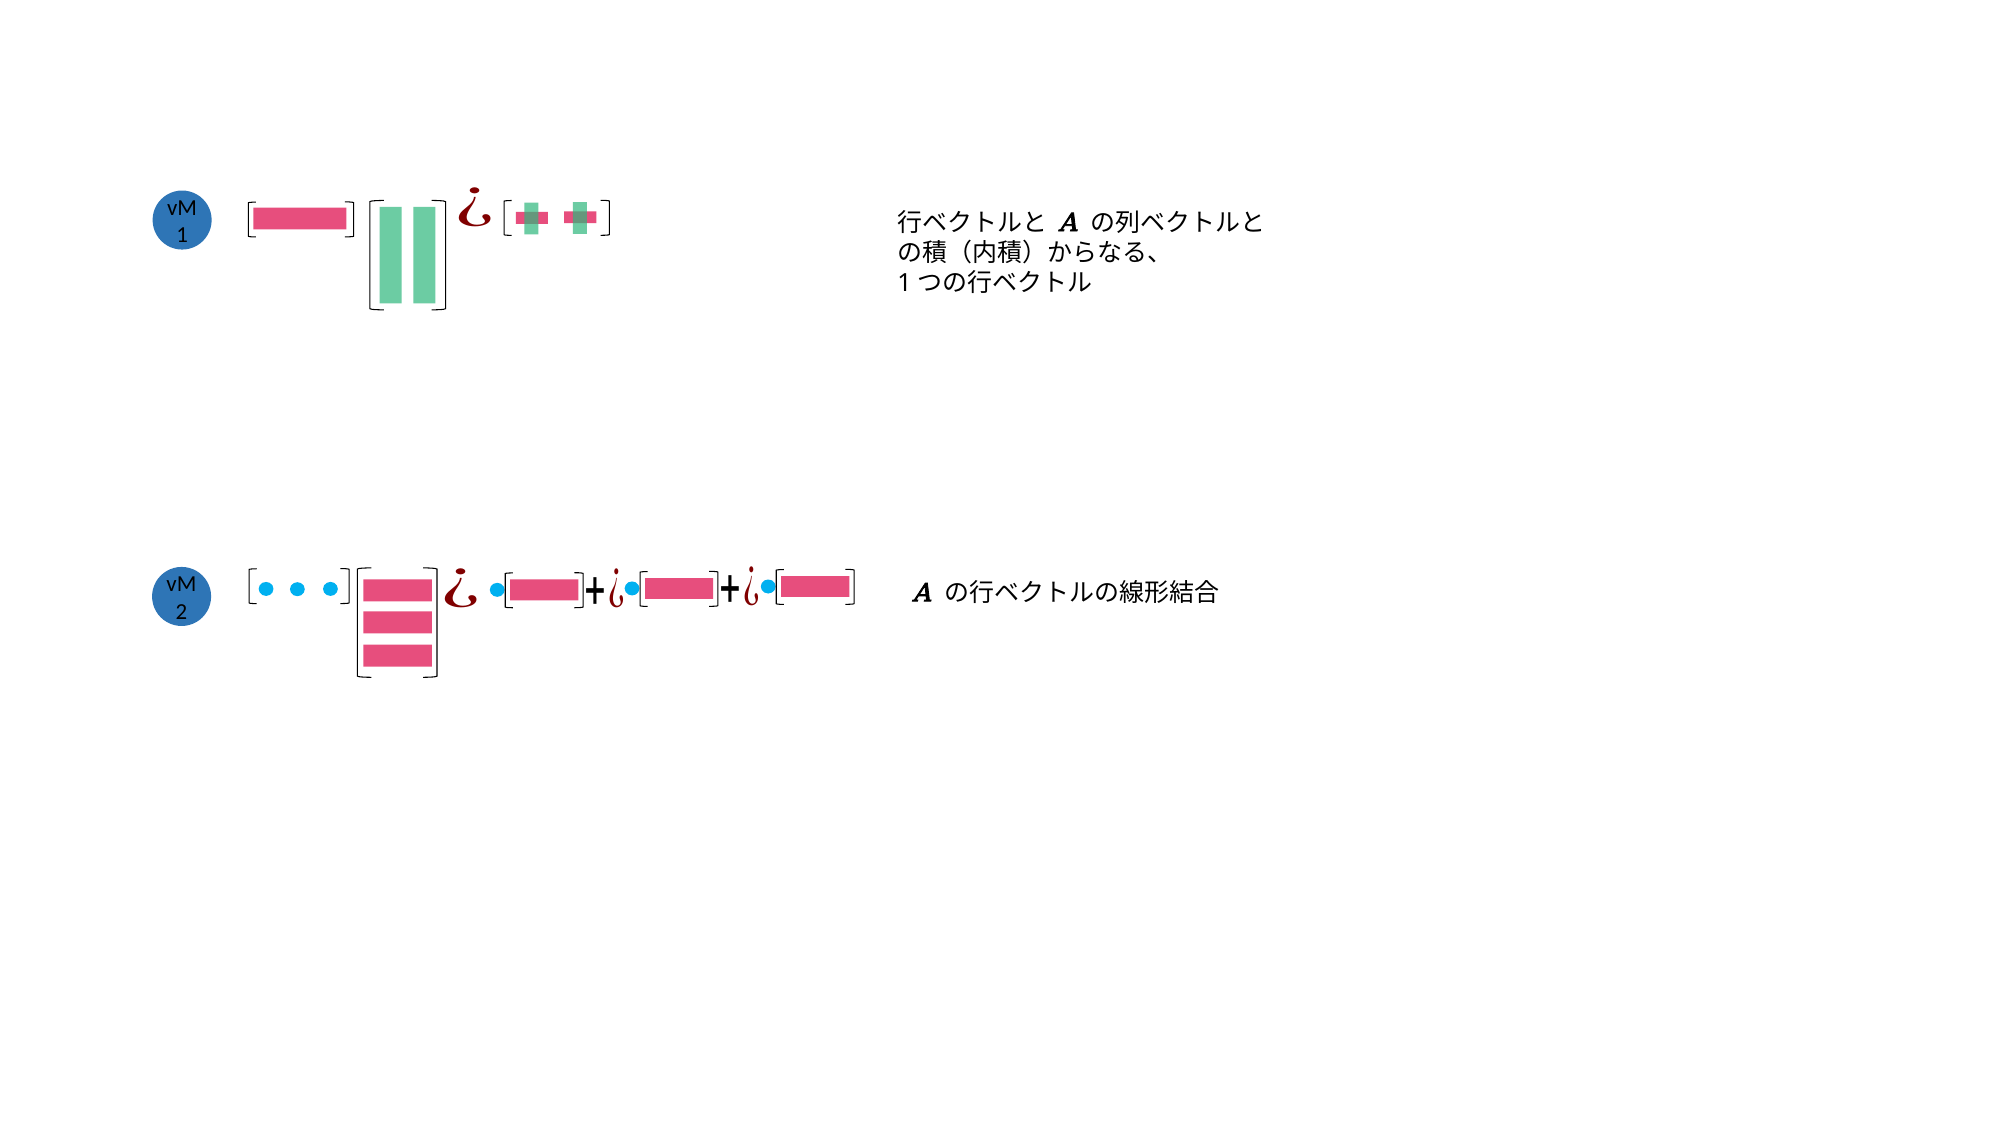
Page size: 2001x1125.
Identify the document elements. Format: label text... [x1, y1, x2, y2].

text_box [845, 568, 855, 605]
text_box [648, 577, 709, 600]
text_box [248, 568, 257, 605]
text_box [423, 567, 438, 678]
text_box [488, 581, 504, 598]
text_box [574, 572, 584, 609]
text_box vM2 [151, 565, 213, 628]
text_box [504, 572, 513, 609]
text_box [639, 571, 648, 607]
text_box [775, 568, 784, 605]
text_box [623, 580, 639, 597]
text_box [248, 184, 610, 310]
text_box [321, 580, 339, 597]
text_box [288, 581, 306, 598]
text_box [709, 570, 719, 607]
text_box [356, 567, 372, 678]
text_box [340, 568, 350, 605]
text_box [362, 644, 433, 668]
text_box 行ベクトルと A の列ベクトルとの積（内積）からなる、 1つの行ベクトル [882, 198, 1296, 304]
text_box [257, 580, 275, 597]
text_box A の行ベクトルの線形結合 [897, 568, 1312, 614]
text_box [513, 578, 574, 601]
text_box [784, 575, 845, 598]
text_box vM1 [151, 189, 213, 251]
text_box [362, 610, 433, 634]
text_box [362, 578, 433, 602]
text_box [759, 578, 775, 595]
